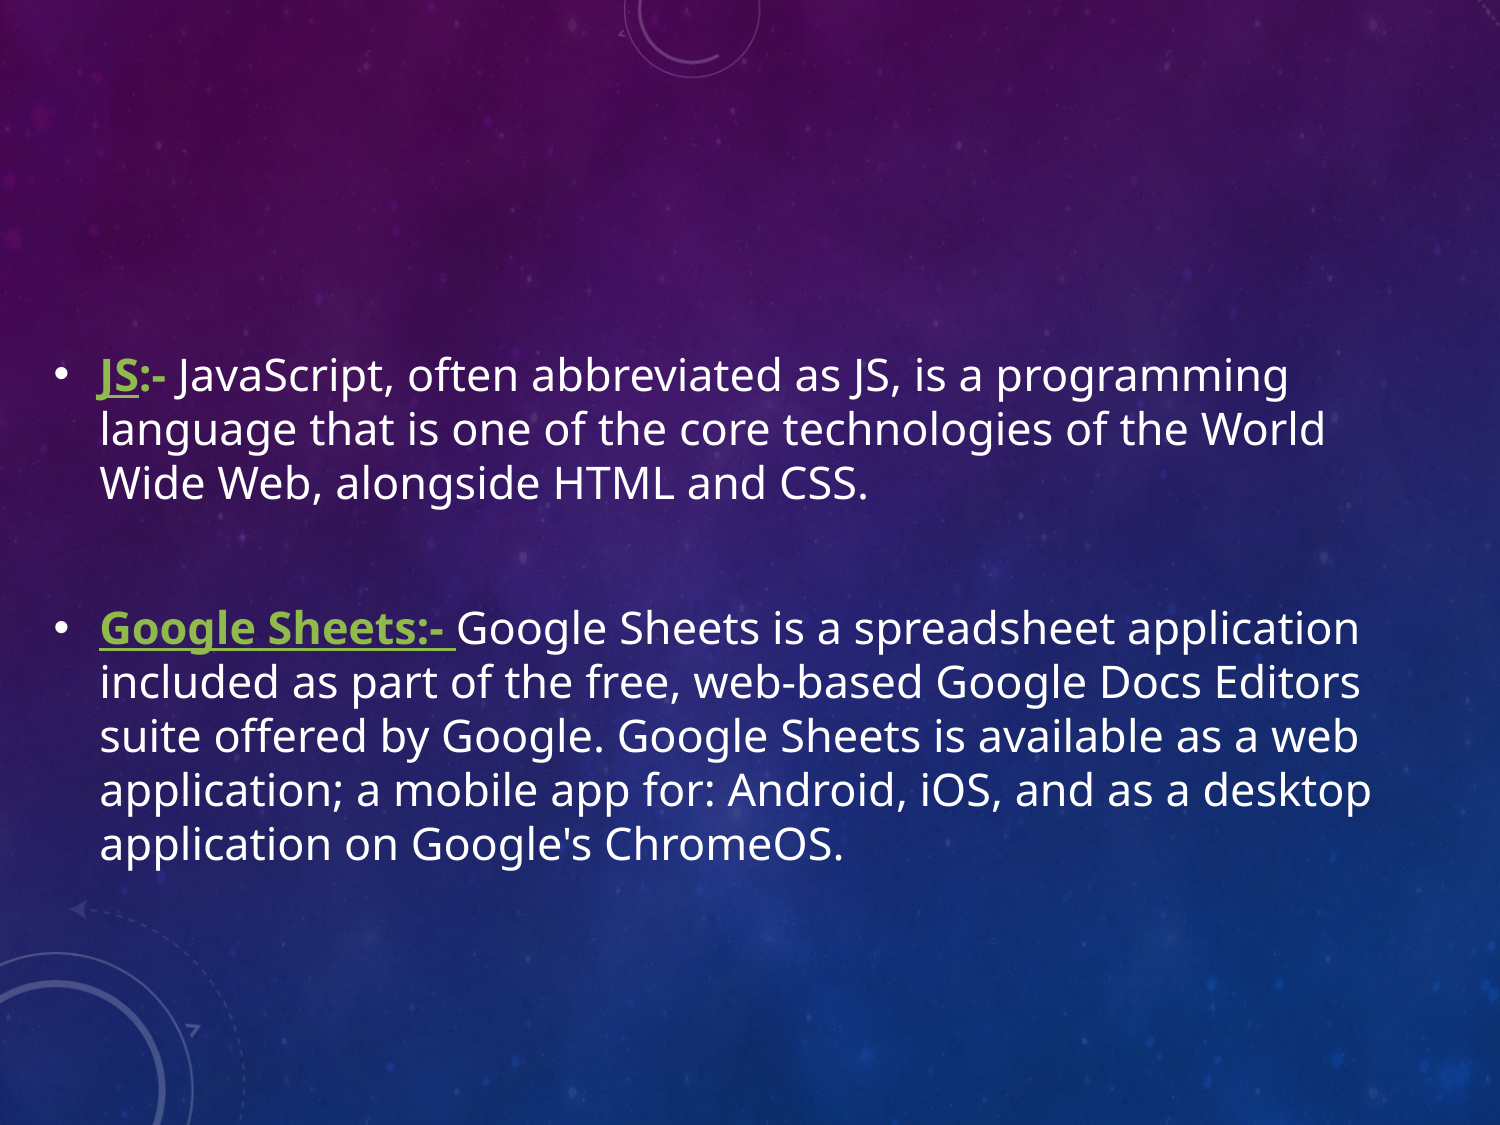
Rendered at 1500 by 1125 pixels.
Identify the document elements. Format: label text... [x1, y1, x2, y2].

list JS:- JavaScript, often abbreviated as JS, is a programming language that is one of the core technologies of the World Wide Web, alongside HTML and CSS. Google Sheets:- Google Sheets is a spreadsheet application included as part of the free, web-based Google Docs Editors suite offered by Google. Google Sheets is available as a web application; a mobile app for: Android, iOS, and as a desktop application on Google's ChromeOS. [38, 338, 1408, 887]
picture [0, 0, 1500, 1125]
